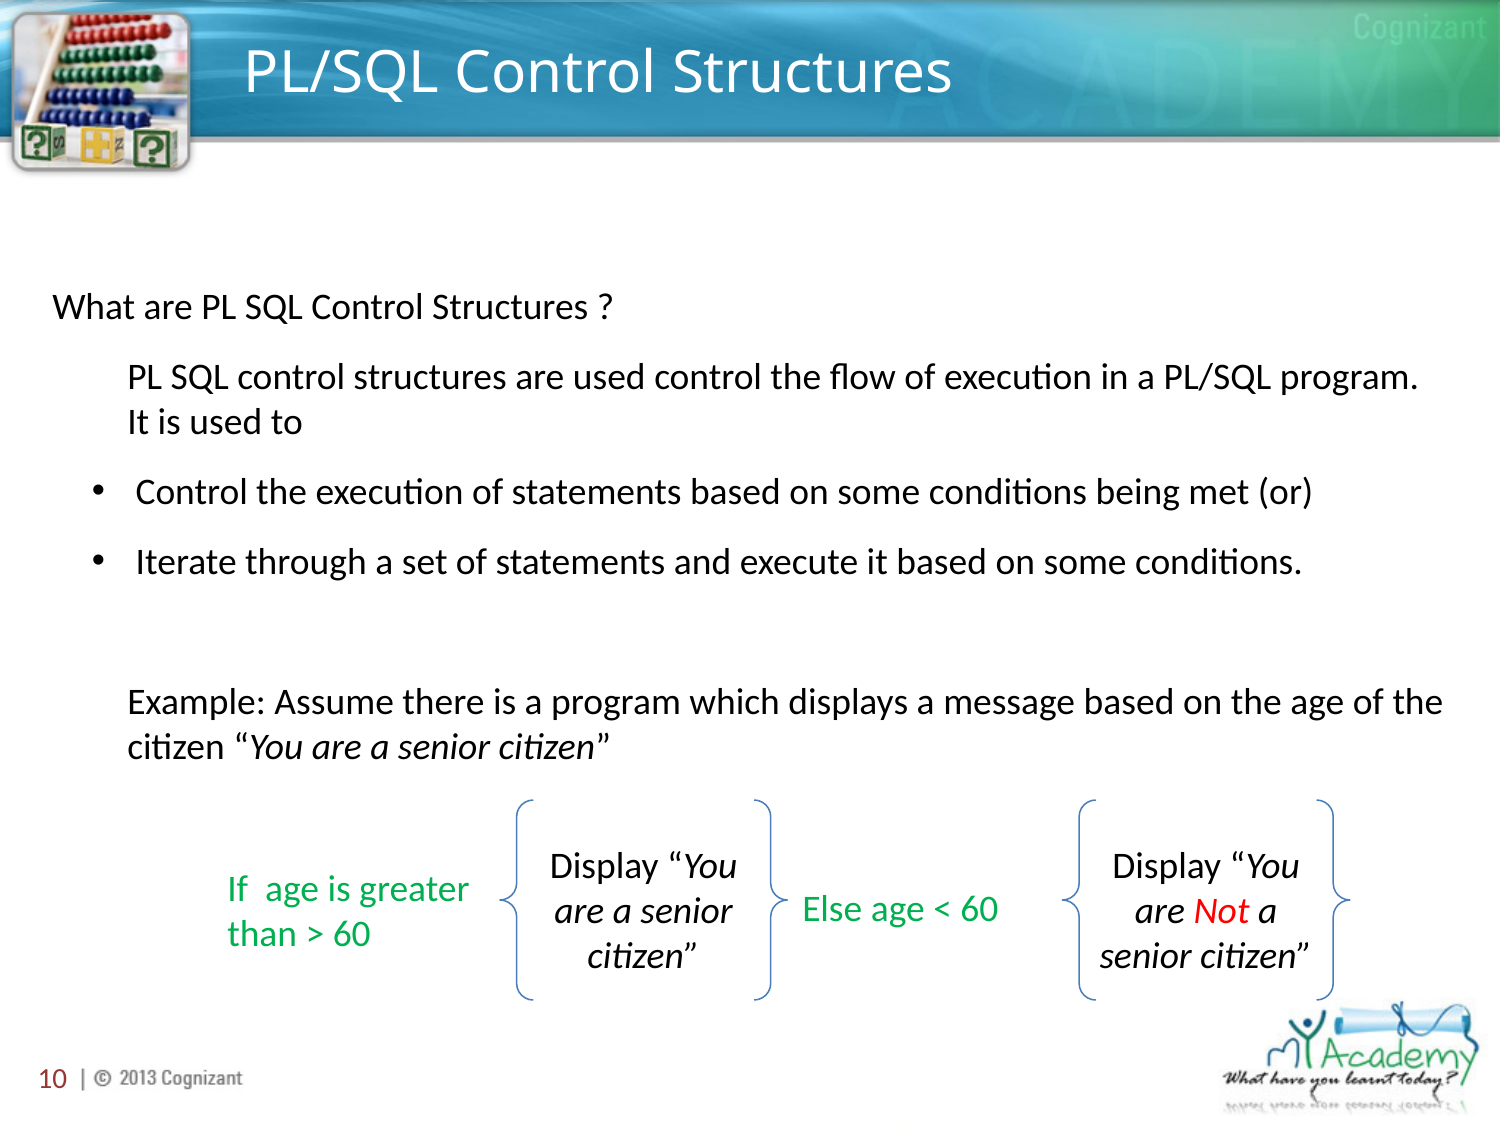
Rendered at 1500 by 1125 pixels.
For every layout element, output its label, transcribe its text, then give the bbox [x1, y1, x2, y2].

text_box If age is greater than > 60 [212, 856, 563, 962]
text_box What are PL SQL Control Structures ? PL SQL control structures are used control the flow of execution in a PL/SQL program. It is used to Control the execution of statements based on some conditions being met (or) Iterate through a set of statements and execute it based on some conditions. Example: Assume there is a program which displays a message based on the age of the citizen “You are a senior citizen” [37, 274, 1463, 845]
text_box Else age < 60 [787, 876, 1078, 937]
text_box Display “You are Not a senior citizen” [1061, 799, 1351, 1001]
picture [0, 0, 1500, 1125]
title PL/SQL Control Structures [213, 0, 1500, 163]
slide_number 10 [22, 1052, 98, 1098]
text_box Display “You are a senior citizen” [515, 799, 787, 1001]
